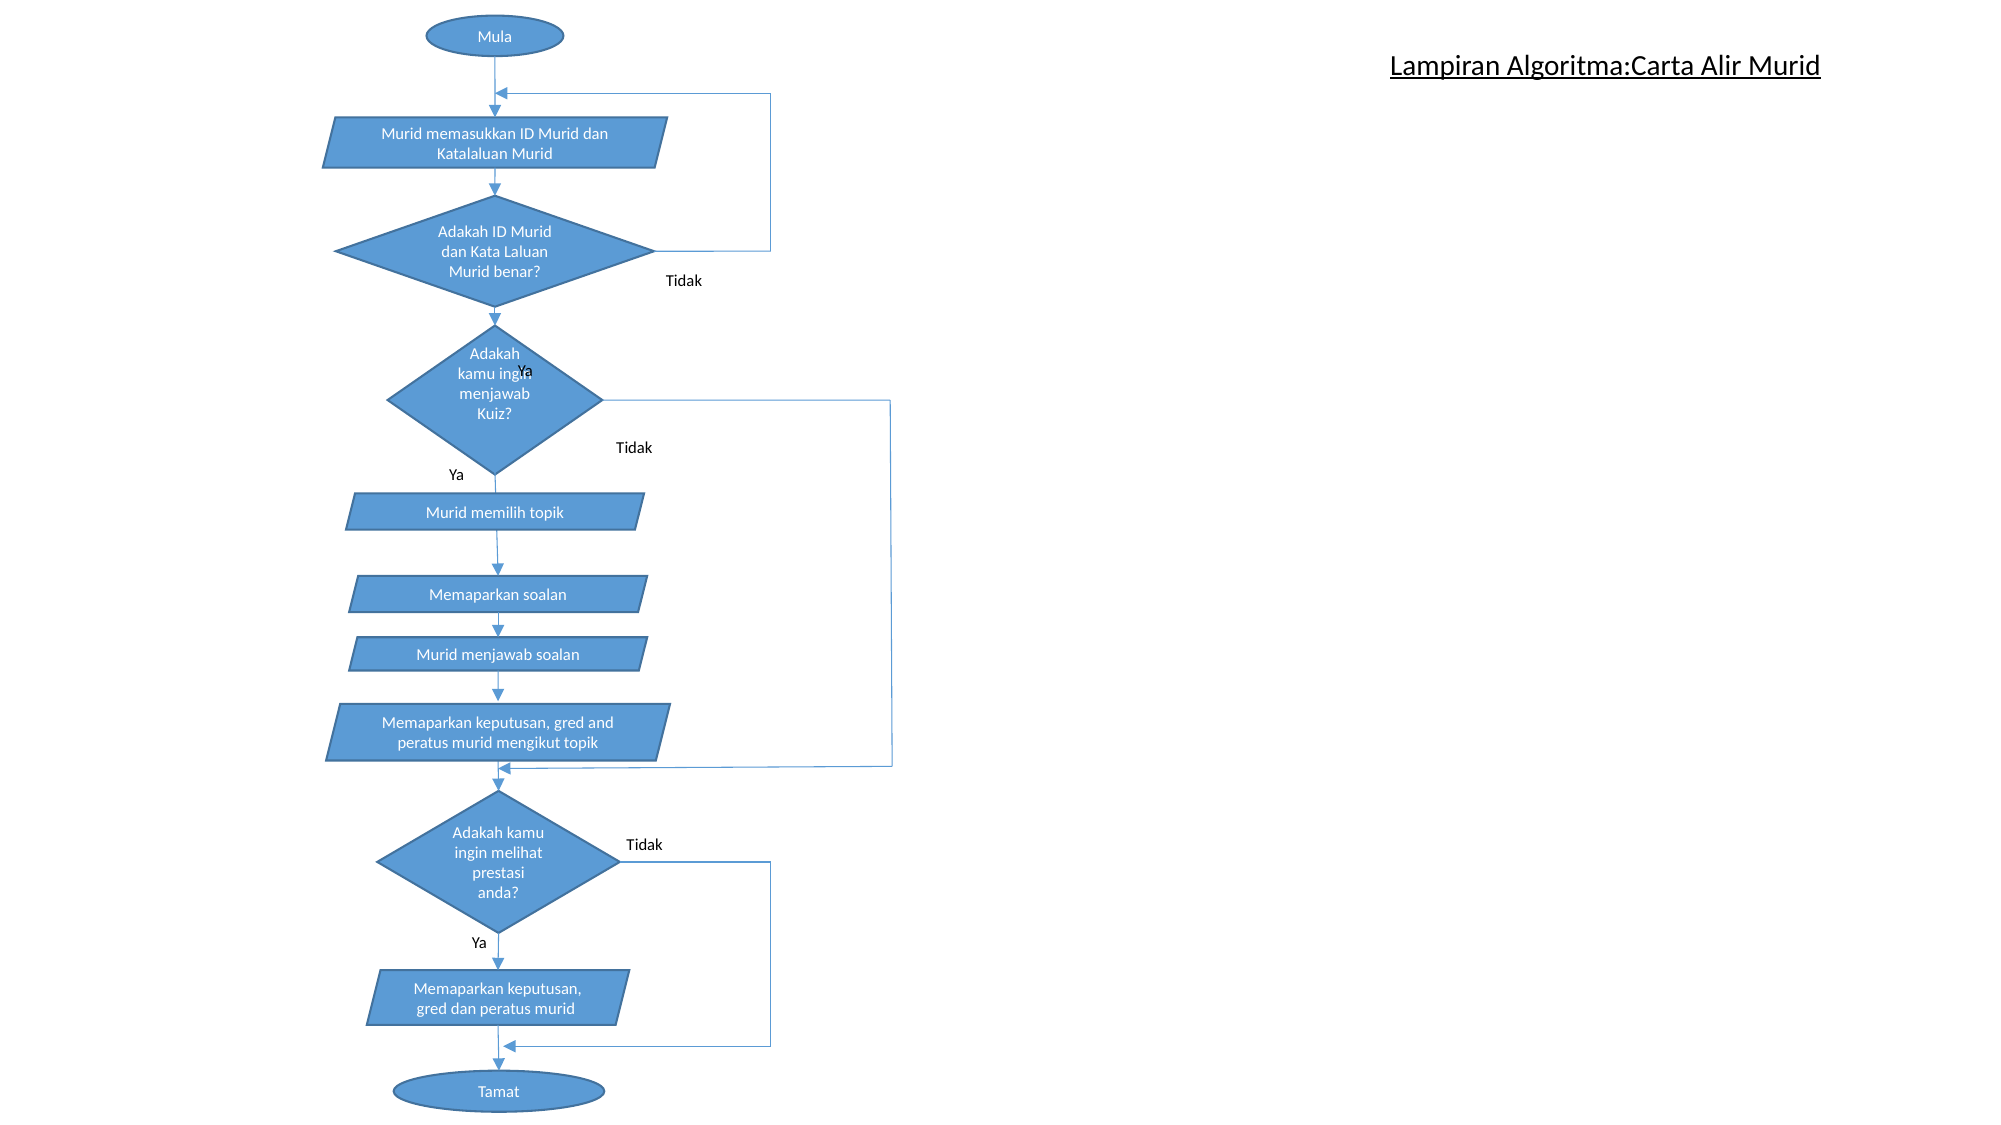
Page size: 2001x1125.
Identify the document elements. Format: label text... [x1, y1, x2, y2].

text_box Adakah kamu ingin melihat prestasi anda? [375, 790, 621, 924]
text_box Lampiran Algoritma:Carta Alir Murid [1375, 38, 1987, 89]
text_box Ya [457, 924, 540, 960]
text_box Ya [503, 352, 576, 387]
text_box Murid menjawab soalan [347, 636, 649, 672]
text_box Tidak [651, 262, 744, 297]
text_box Memaparkan keputusan, gred dan peratus murid [365, 969, 631, 1026]
text_box Tidak [601, 429, 707, 464]
text_box Mula [425, 14, 565, 58]
text_box Adakah ID Murid dan Kata Laluan Murid benar? [332, 194, 655, 308]
text_box Memaparkan soalan [347, 574, 649, 614]
text_box Ya [434, 456, 526, 492]
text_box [494, 470, 499, 576]
text_box Adakah kamu ingin menjawab Kuiz? [385, 324, 603, 456]
text_box Tidak [611, 826, 713, 862]
text_box Tamat [392, 1069, 606, 1113]
text_box Murid memilih topik [499, 492, 646, 531]
text_box Murid memilih topik [344, 492, 494, 531]
text_box Murid memasukkan ID Murid dan Katalaluan Murid [321, 116, 669, 169]
text_box Memaparkan keputusan, gred and peratus murid mengikut topik [324, 702, 672, 762]
